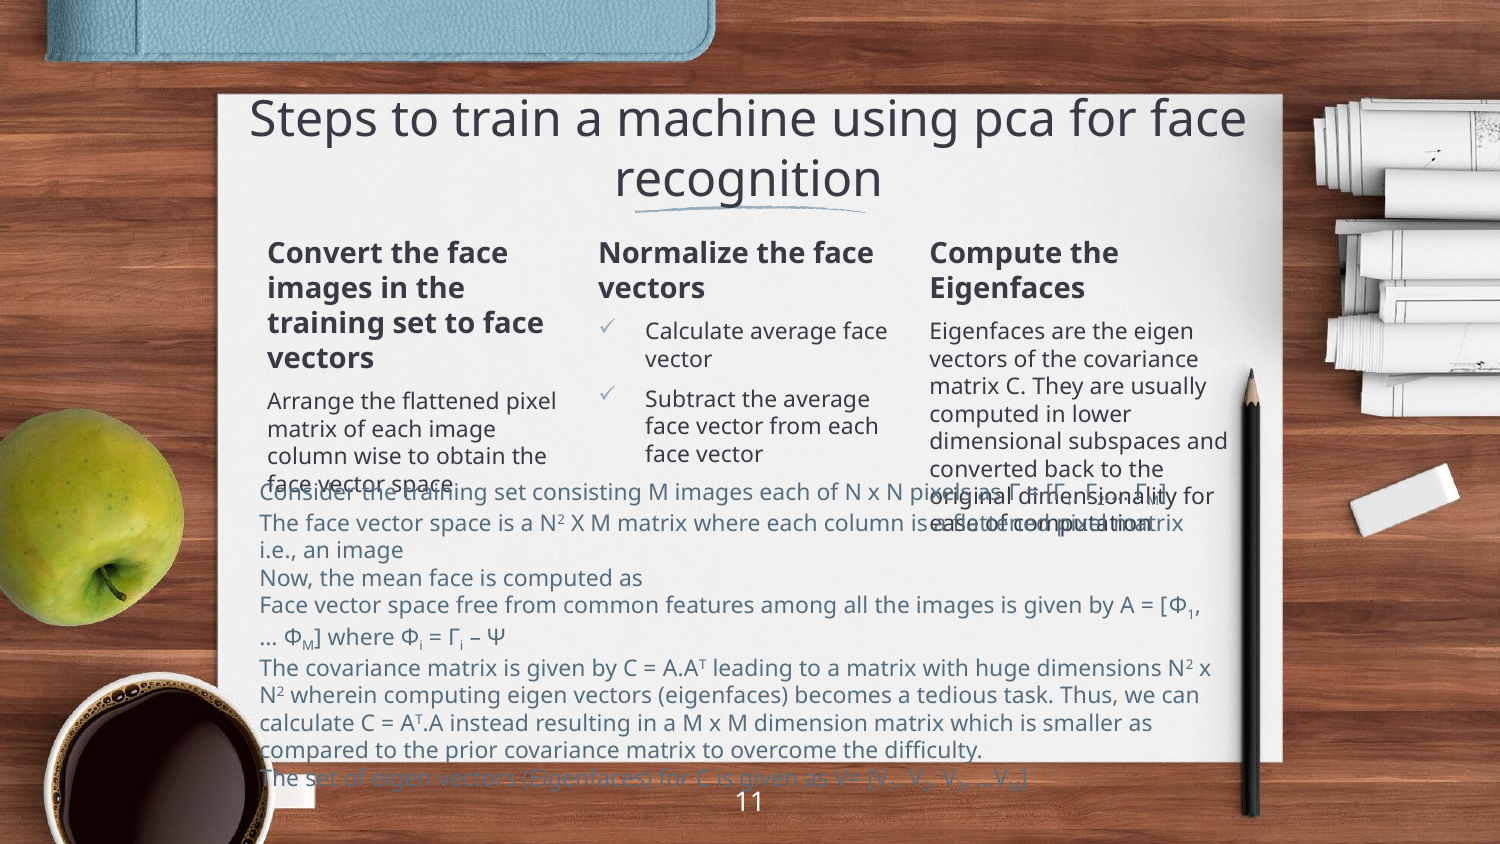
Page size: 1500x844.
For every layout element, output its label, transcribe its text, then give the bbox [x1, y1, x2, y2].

title Steps to train a machine using pca for face recognition [246, 132, 1253, 207]
slide_number 11 [705, 762, 795, 844]
list Compute the Eigenfaces Eigenfaces are the eigen vectors of the covariance matrix C. They are usually computed in lower dimensional subspaces and converted back to the original dimensionality for ease of computation [929, 234, 1249, 438]
picture [0, 0, 1500, 844]
list Normalize the face vectors Calculate average face vector Subtract the average face vector from each face vector [598, 234, 918, 462]
list Convert the face images in the training set to face vectors Arrange the flattened pixel matrix of each image column wise to obtain the face vector space [267, 234, 561, 462]
picture [699, 771, 705, 784]
